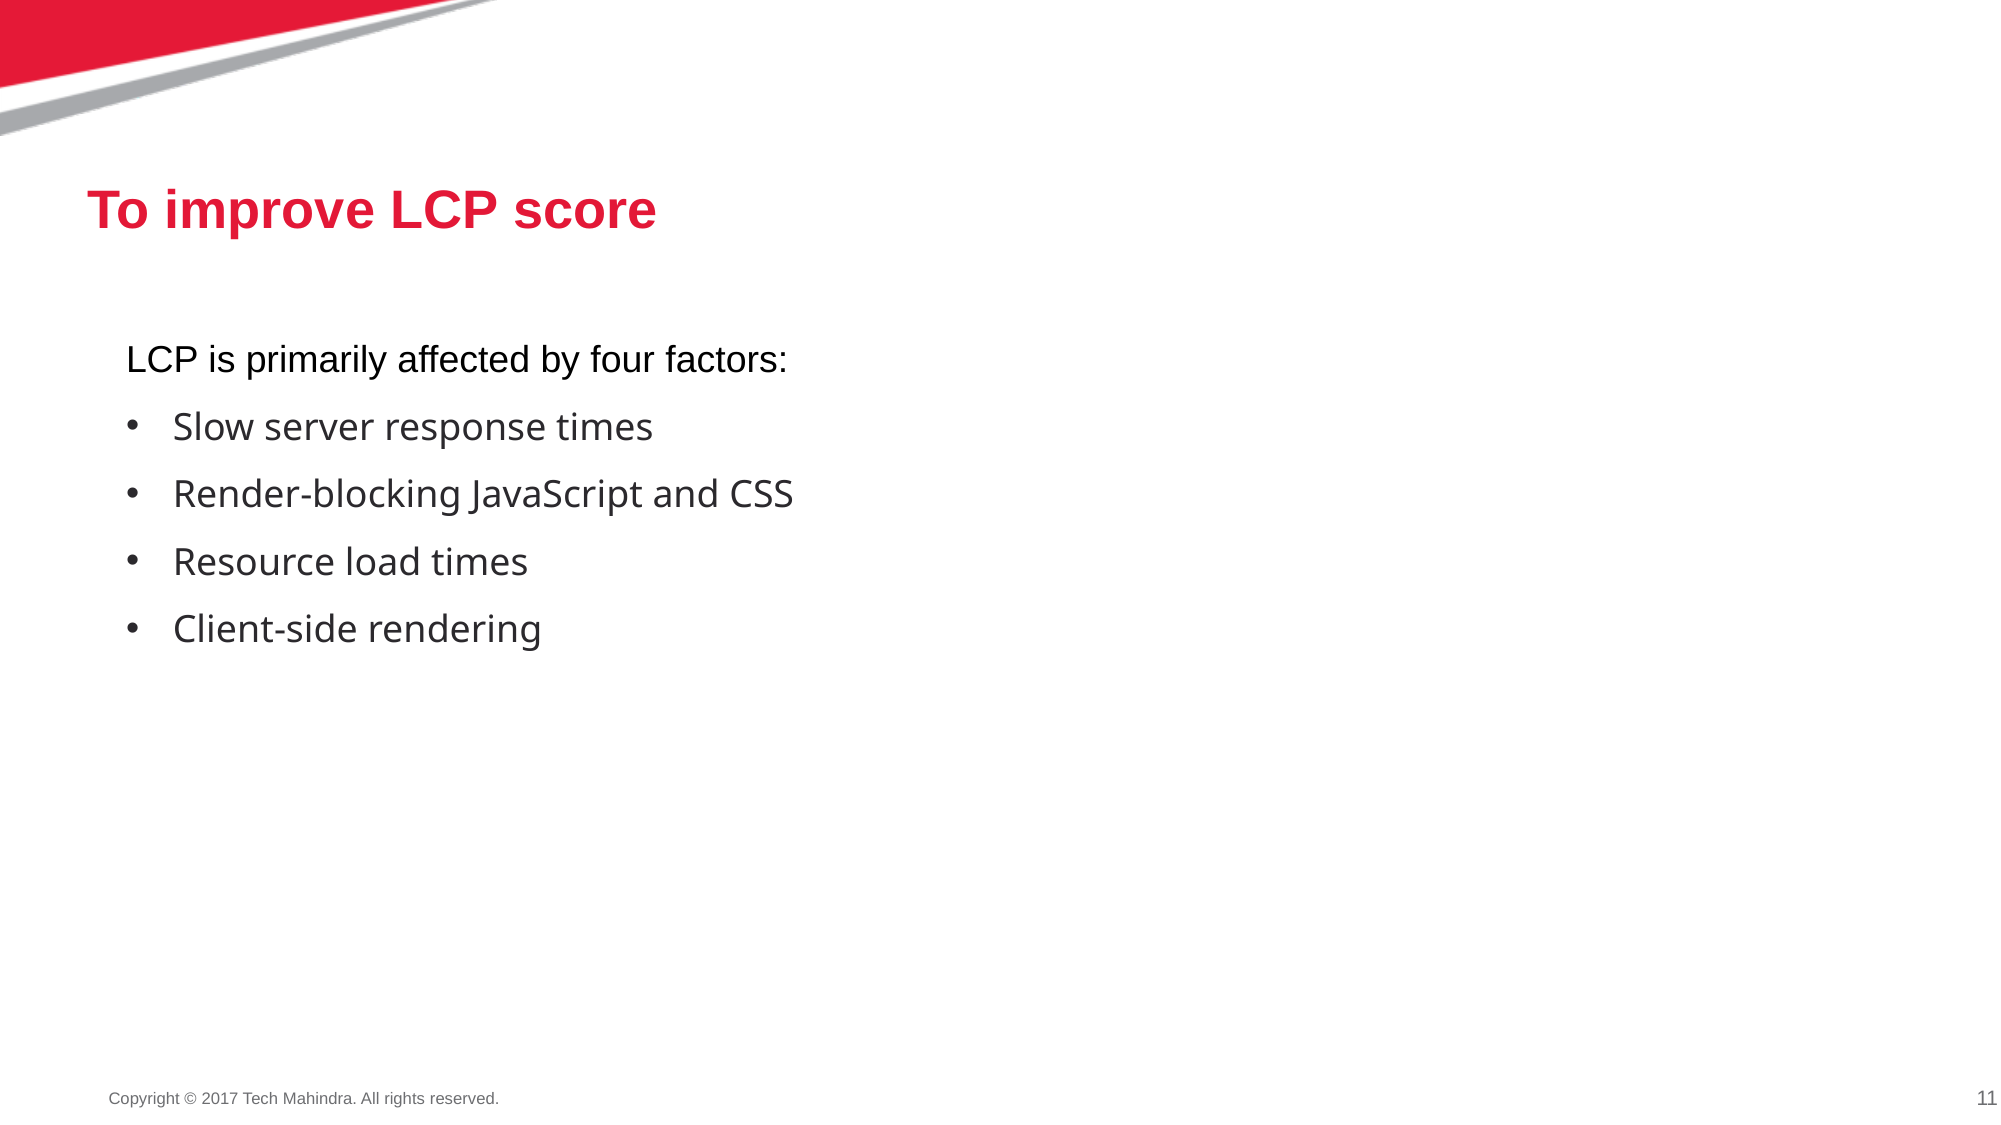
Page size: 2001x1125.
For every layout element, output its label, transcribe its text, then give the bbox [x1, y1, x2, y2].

title To improve LCP score [87, 174, 1626, 241]
picture [0, 0, 497, 136]
text_box LCP is primarily affected by four factors: Slow server response times Render-blocking JavaScript and CSS Resource load times Client-side rendering [111, 305, 1500, 658]
